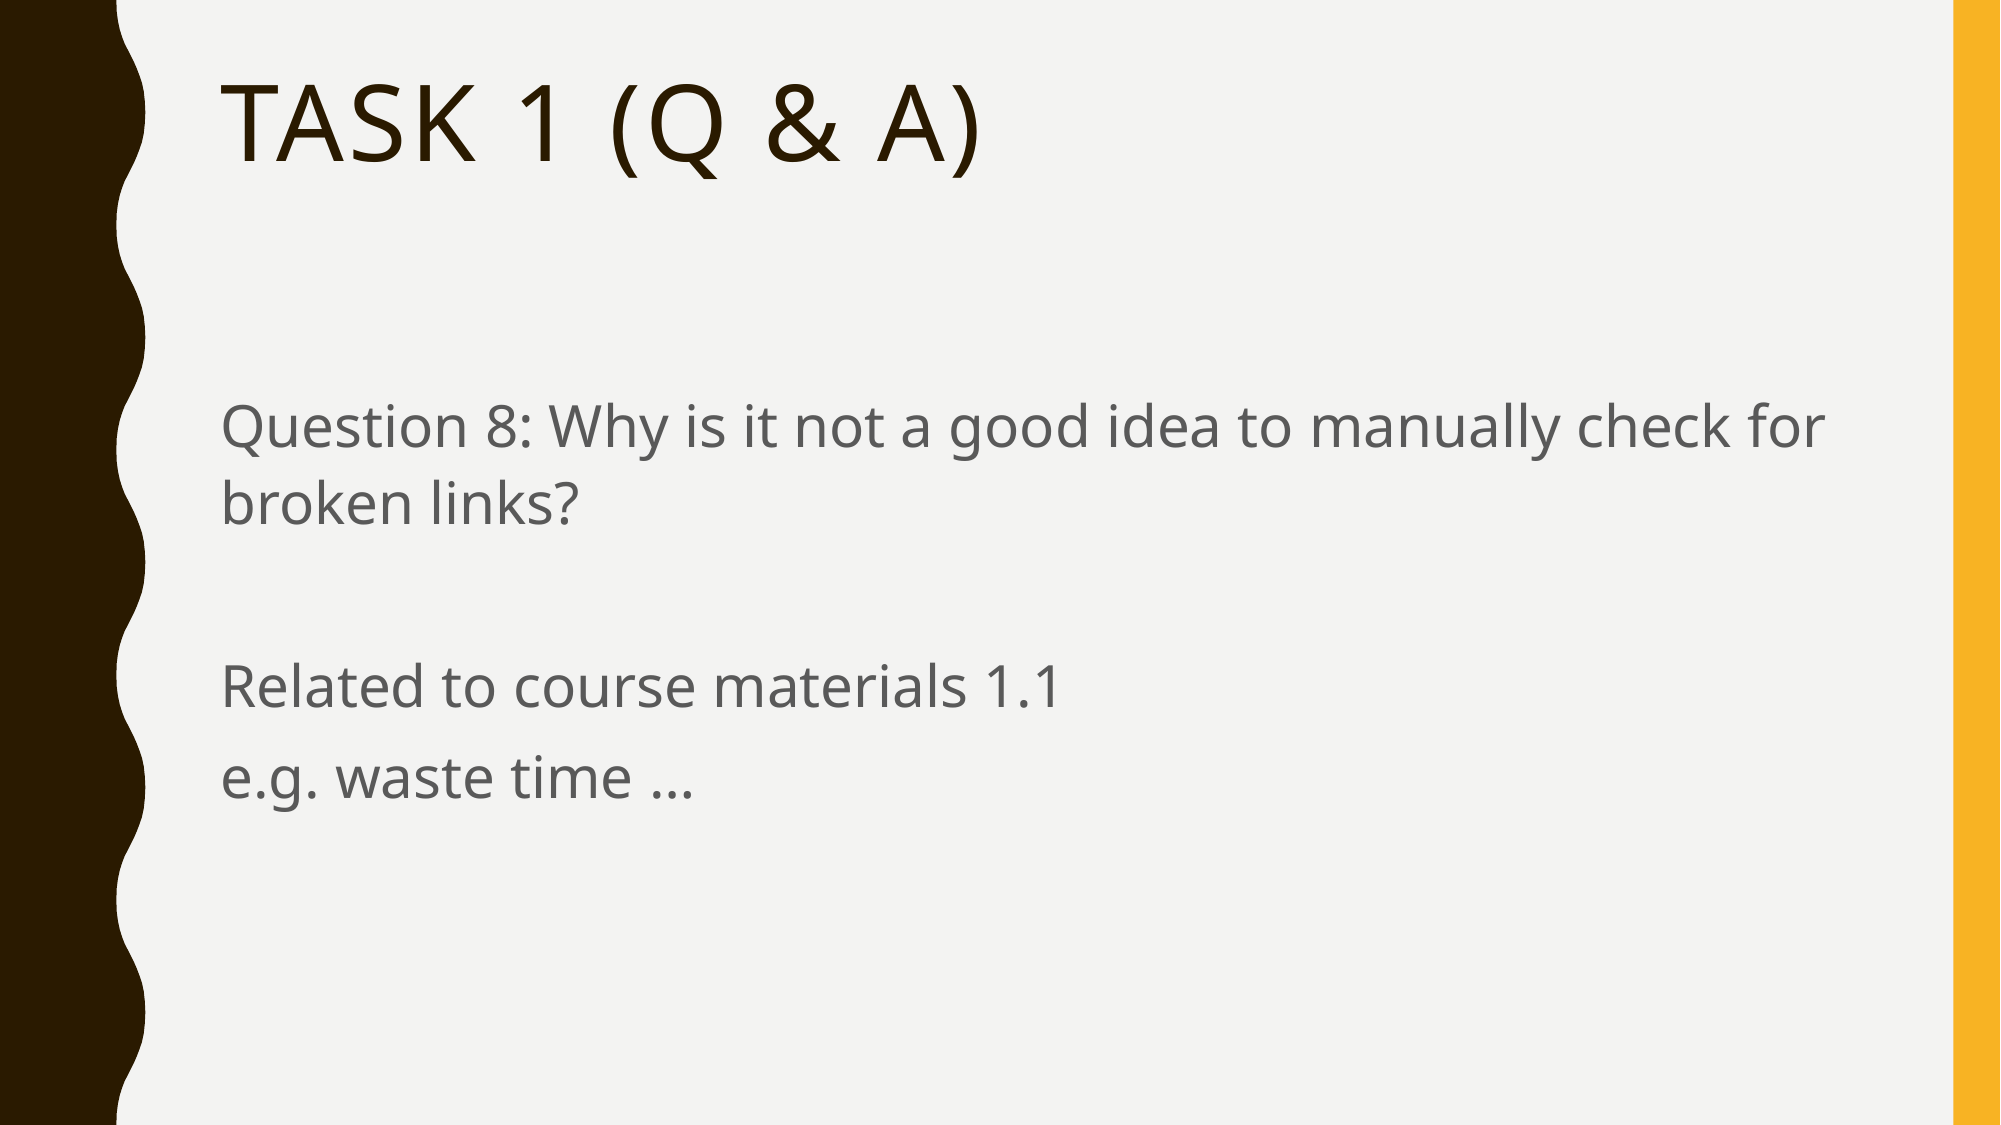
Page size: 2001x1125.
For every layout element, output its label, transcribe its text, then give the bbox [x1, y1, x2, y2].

list Question 8: Why is it not a good idea to manually check for broken links? Related to course materials 1.1 e.g. waste time … [205, 375, 1875, 965]
title TASK 1 (Q & A) [205, 62, 1875, 308]
